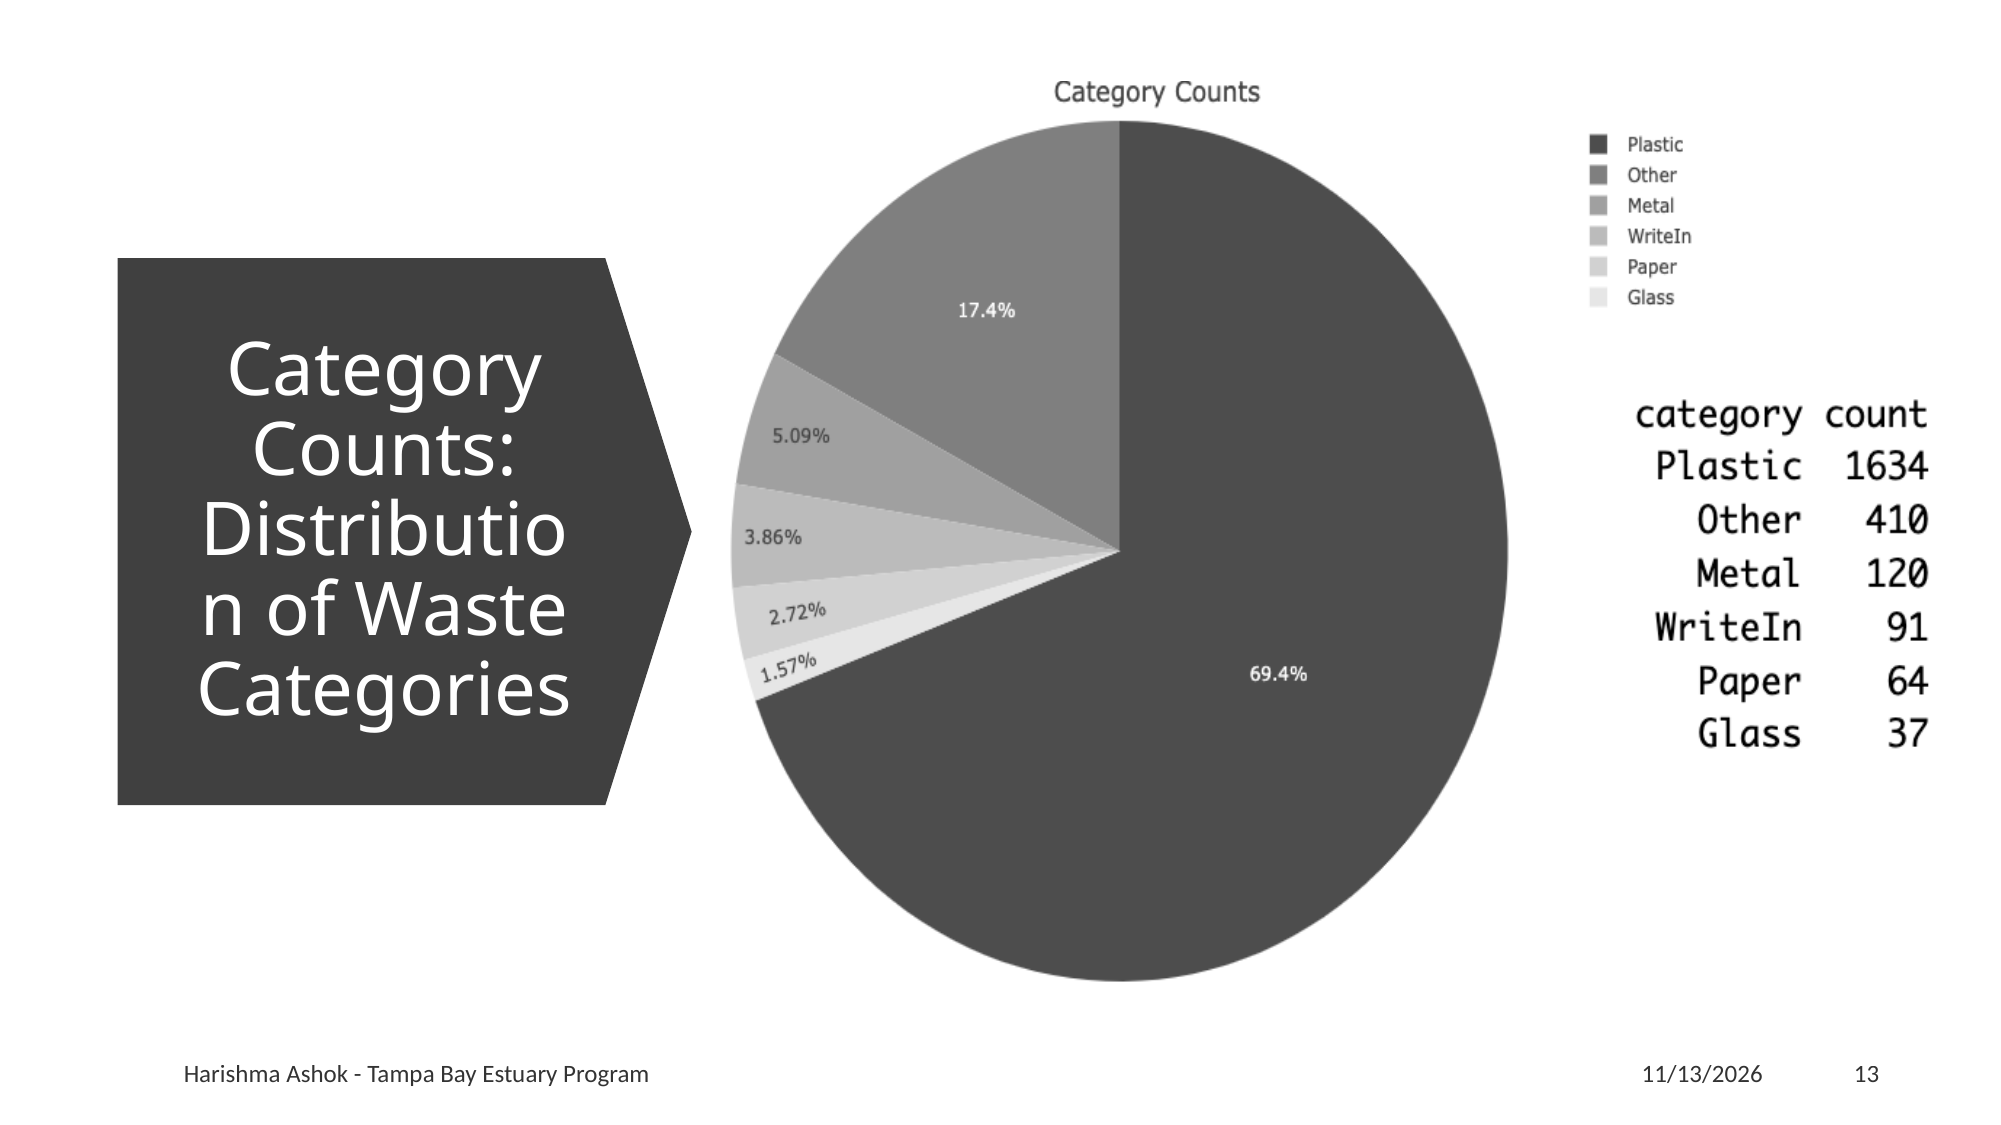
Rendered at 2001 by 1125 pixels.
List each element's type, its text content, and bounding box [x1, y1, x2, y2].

title Category Counts: Distribution of Waste Categories [168, 322, 599, 741]
footer Harishma Ashok - Tampa Bay Estuary Program [168, 1042, 1188, 1103]
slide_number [1450, 1042, 1779, 1103]
text_box [116, 257, 599, 807]
picture [599, 81, 1712, 1043]
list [1613, 395, 1981, 770]
slide_number 13 [1810, 1042, 1895, 1103]
